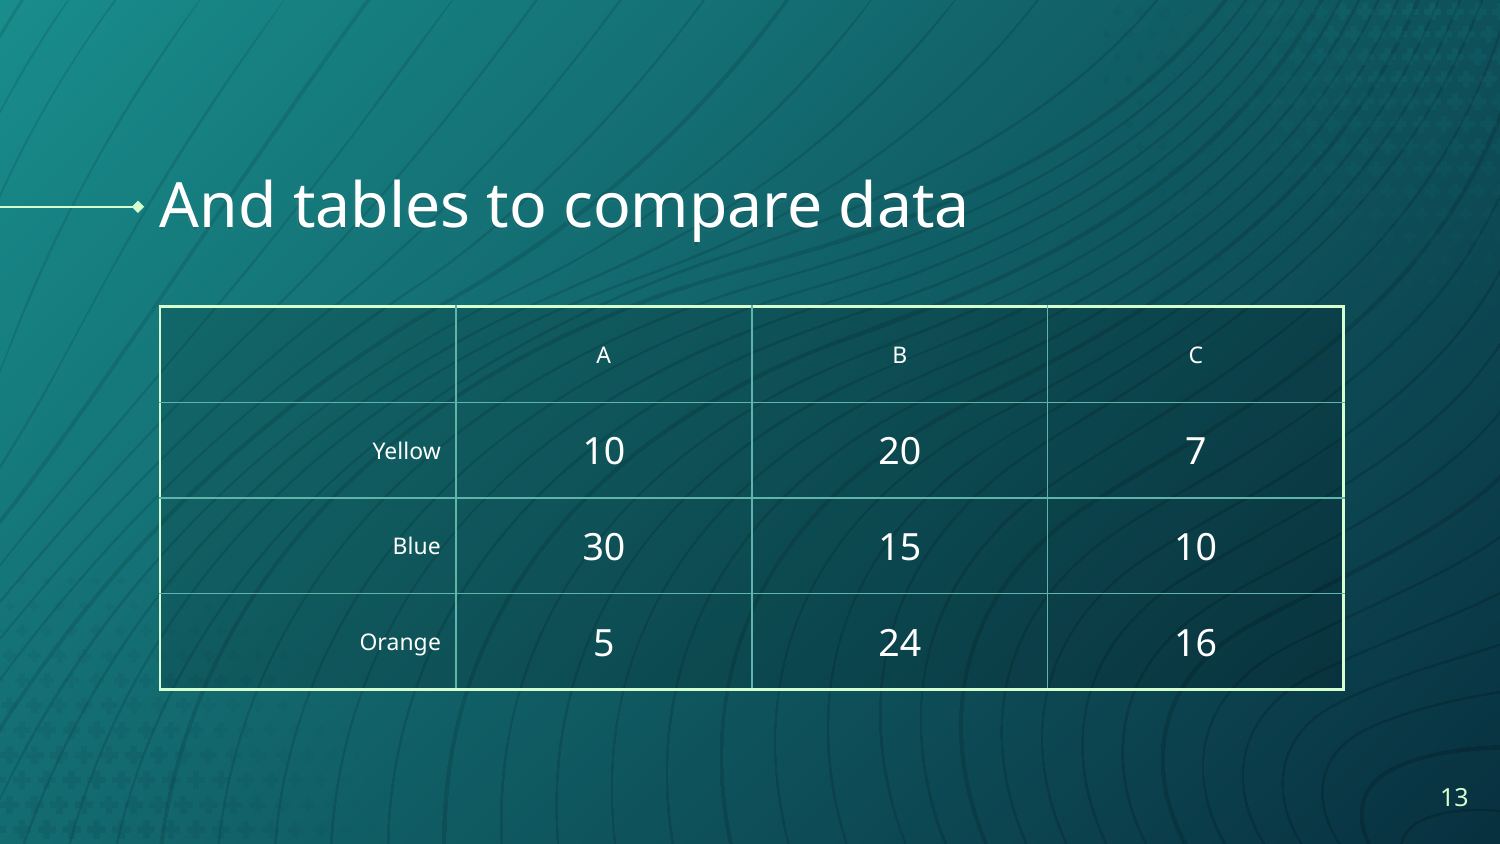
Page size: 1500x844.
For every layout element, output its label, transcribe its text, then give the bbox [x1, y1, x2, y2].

slide_number ‹#› [1378, 766, 1469, 832]
table_cell 10 [457, 403, 751, 497]
table_cell Orange [161, 594, 455, 688]
table_cell Blue [161, 499, 455, 593]
table_cell 30 [457, 499, 751, 593]
table_cell 7 [1048, 403, 1342, 497]
title And tables to compare data [159, 174, 1340, 240]
table_cell 16 [1048, 594, 1342, 688]
table_cell 10 [1048, 499, 1342, 593]
table_cell 20 [753, 403, 1047, 497]
table_header A [457, 308, 751, 402]
table_cell Yellow [161, 403, 455, 497]
table_cell 15 [753, 499, 1047, 593]
table_header C [1048, 308, 1342, 402]
table_header B [753, 308, 1047, 402]
table_header [161, 308, 455, 402]
table_cell 5 [457, 594, 751, 688]
table_cell 24 [753, 594, 1047, 688]
